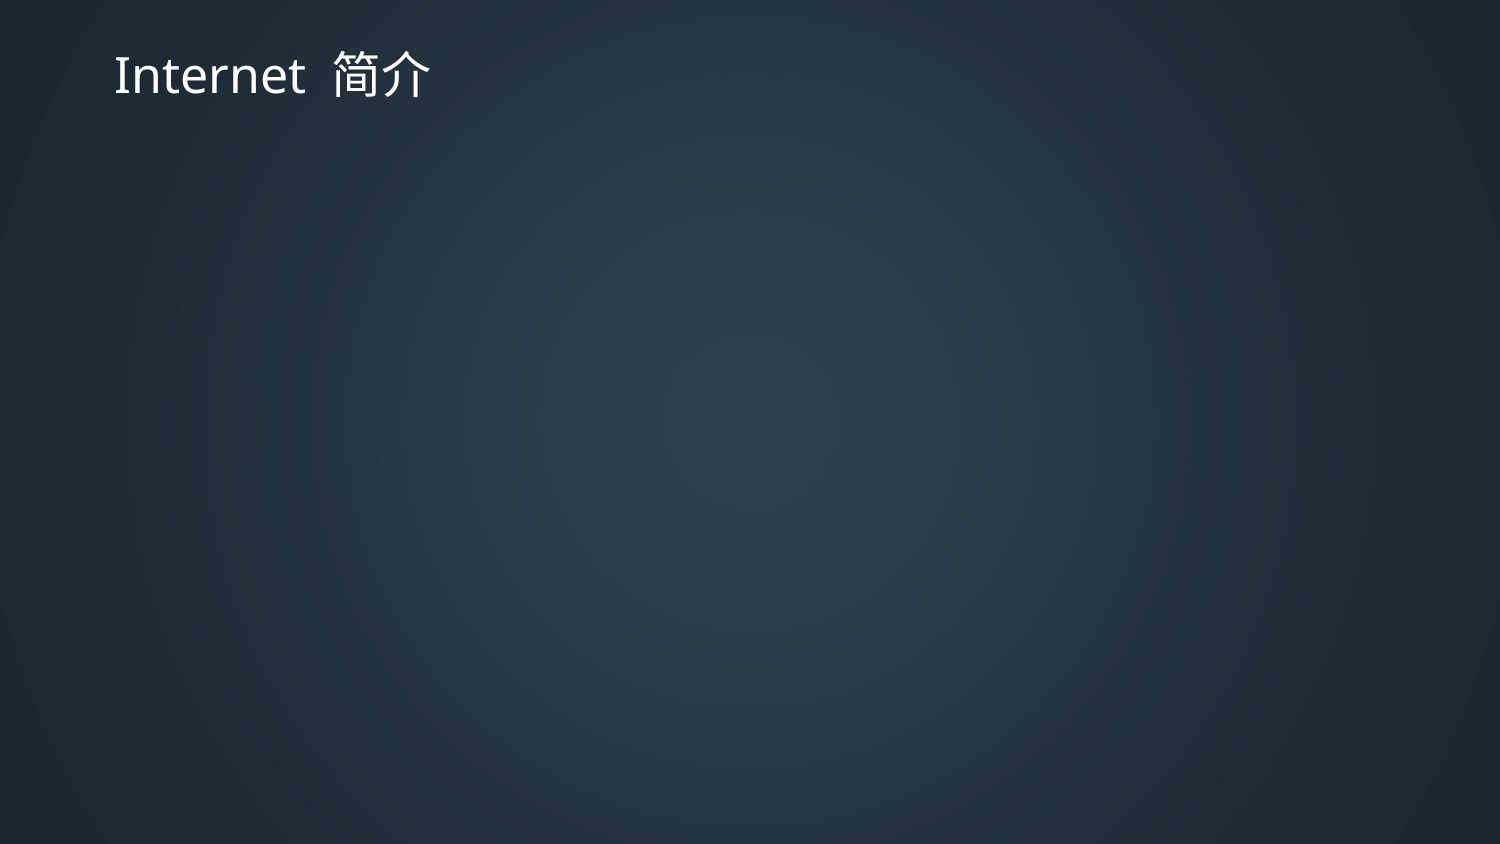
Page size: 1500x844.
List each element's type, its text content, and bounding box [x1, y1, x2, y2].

title Internet 简介 [103, 44, 1397, 208]
picture [0, 0, 1500, 844]
